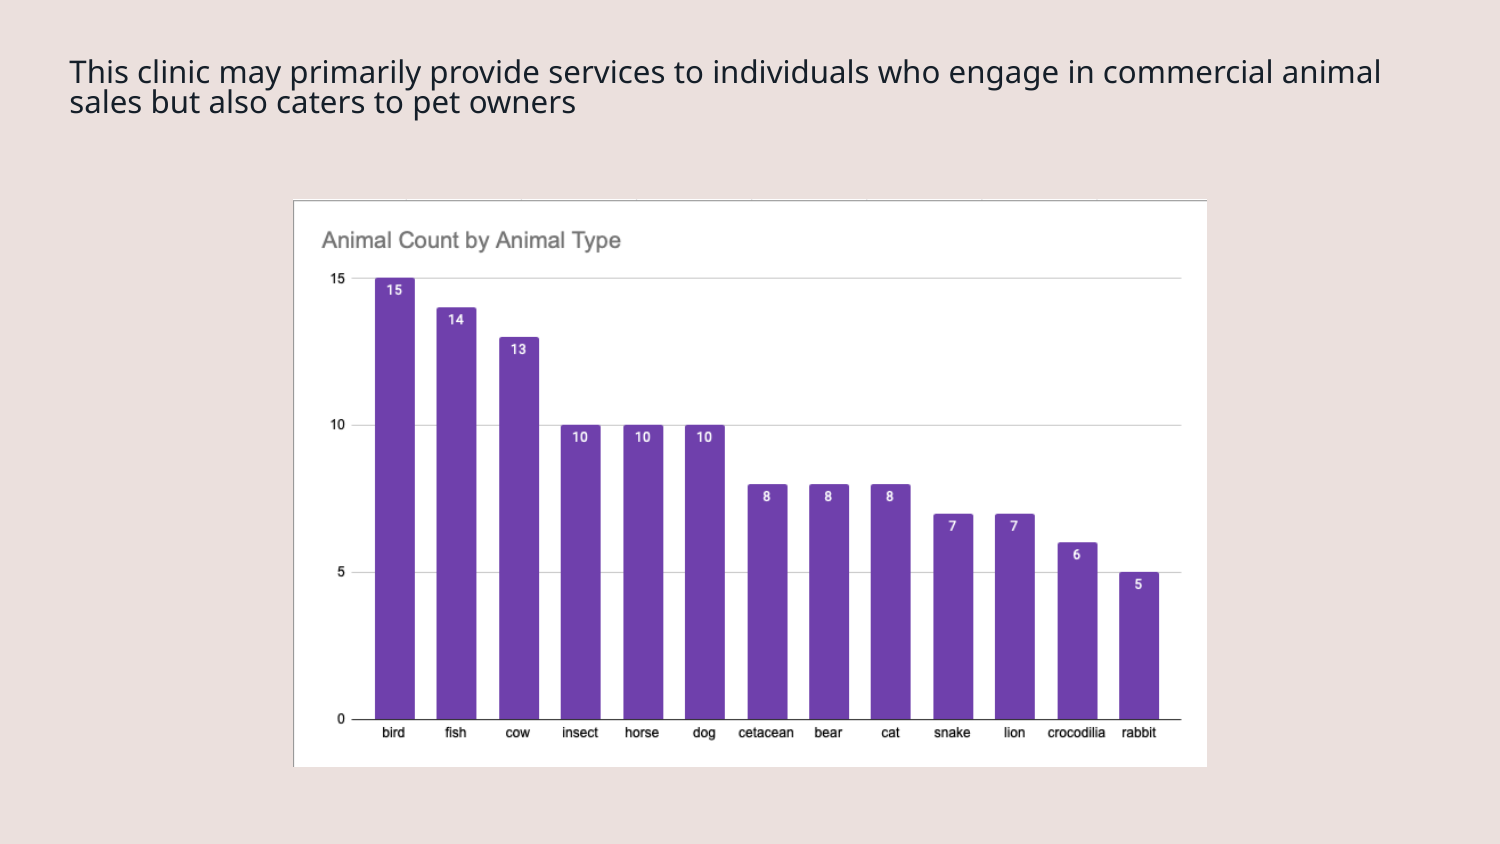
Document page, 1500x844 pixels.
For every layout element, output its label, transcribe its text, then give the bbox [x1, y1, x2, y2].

picture [293, 199, 1207, 767]
title This clinic may primarily provide services to individuals who engage in commercial animal sales but also caters to pet owners [54, 44, 1446, 184]
